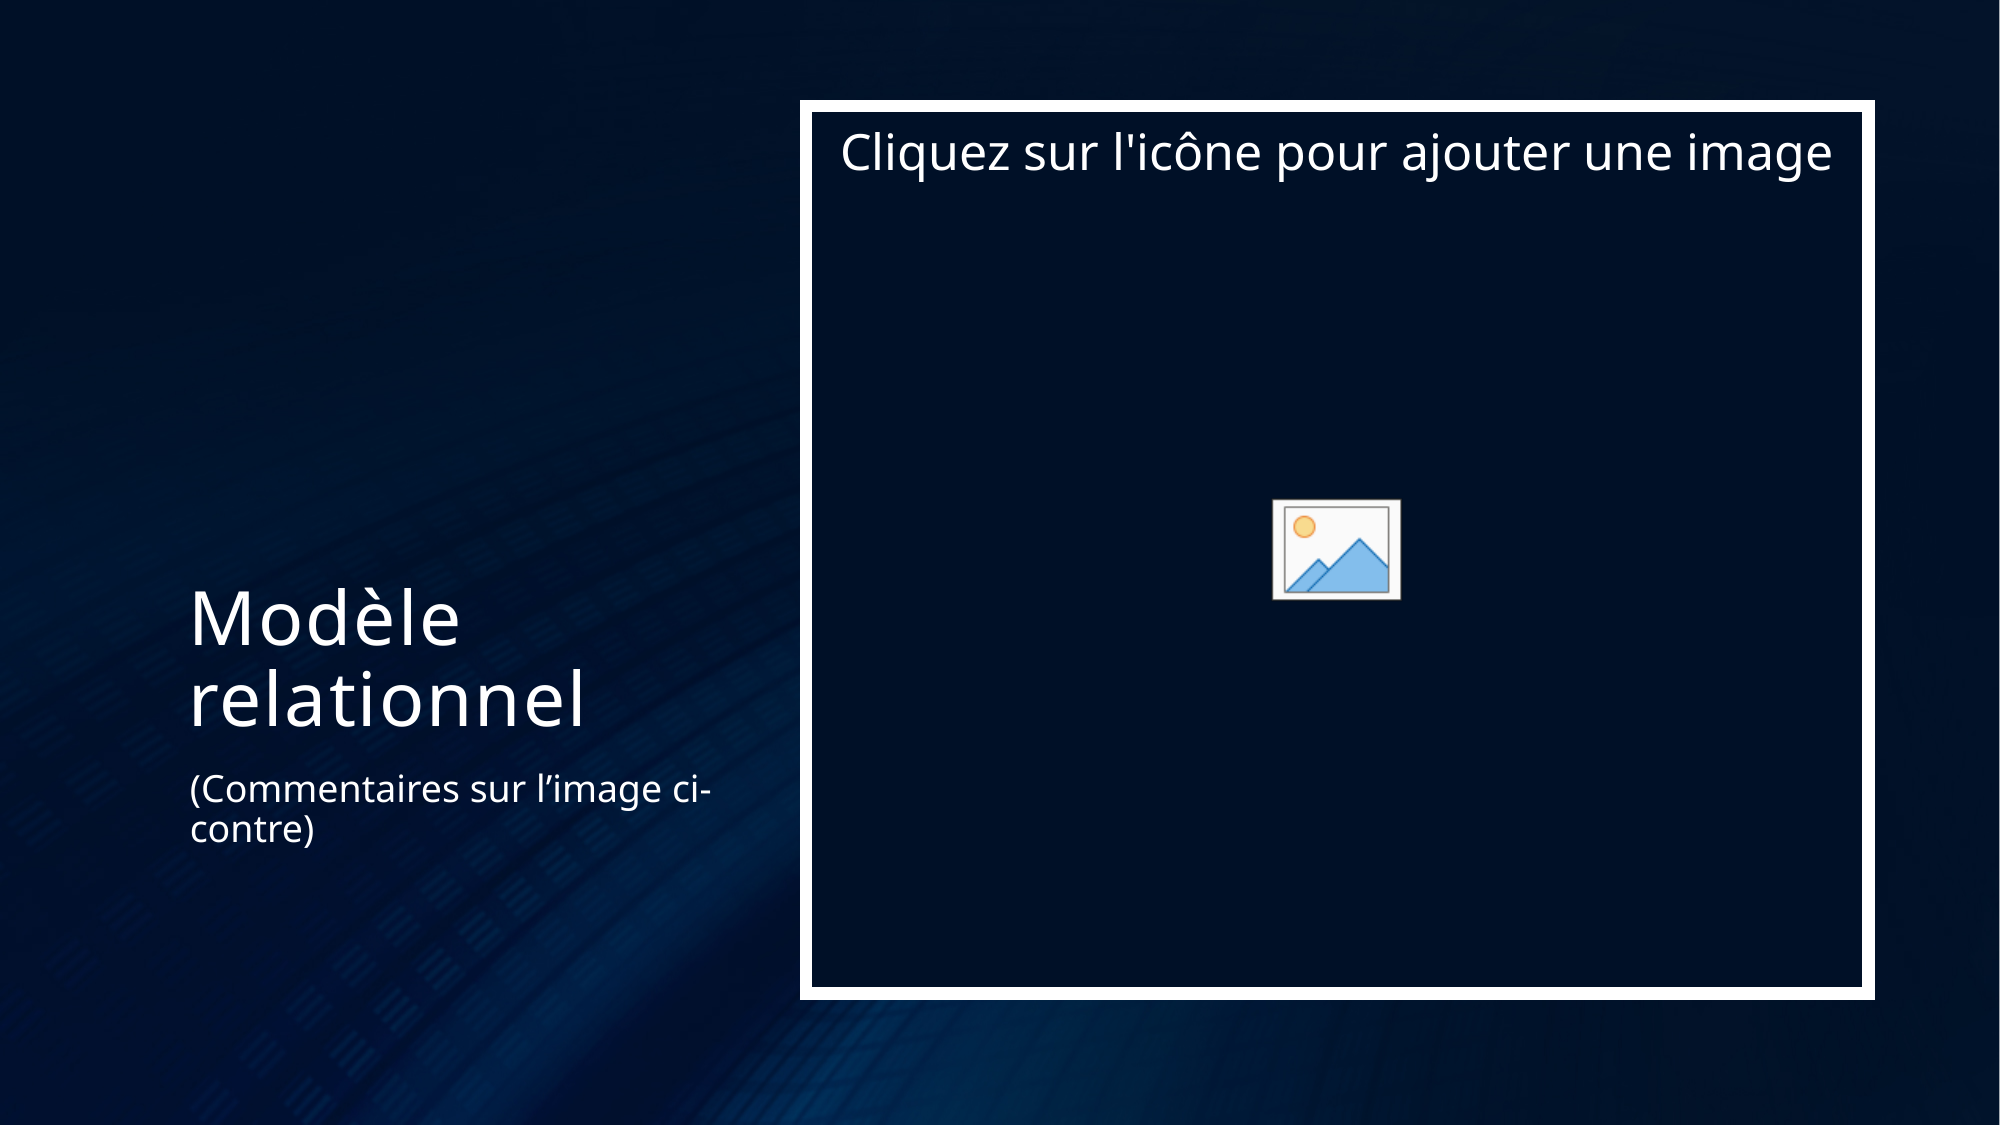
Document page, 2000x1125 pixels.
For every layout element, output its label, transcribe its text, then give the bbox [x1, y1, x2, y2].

title Modèle relationnel [173, 312, 764, 750]
picture [0, 0, 2000, 1125]
list (Commentaires sur l’image ci-contre) [174, 762, 763, 988]
